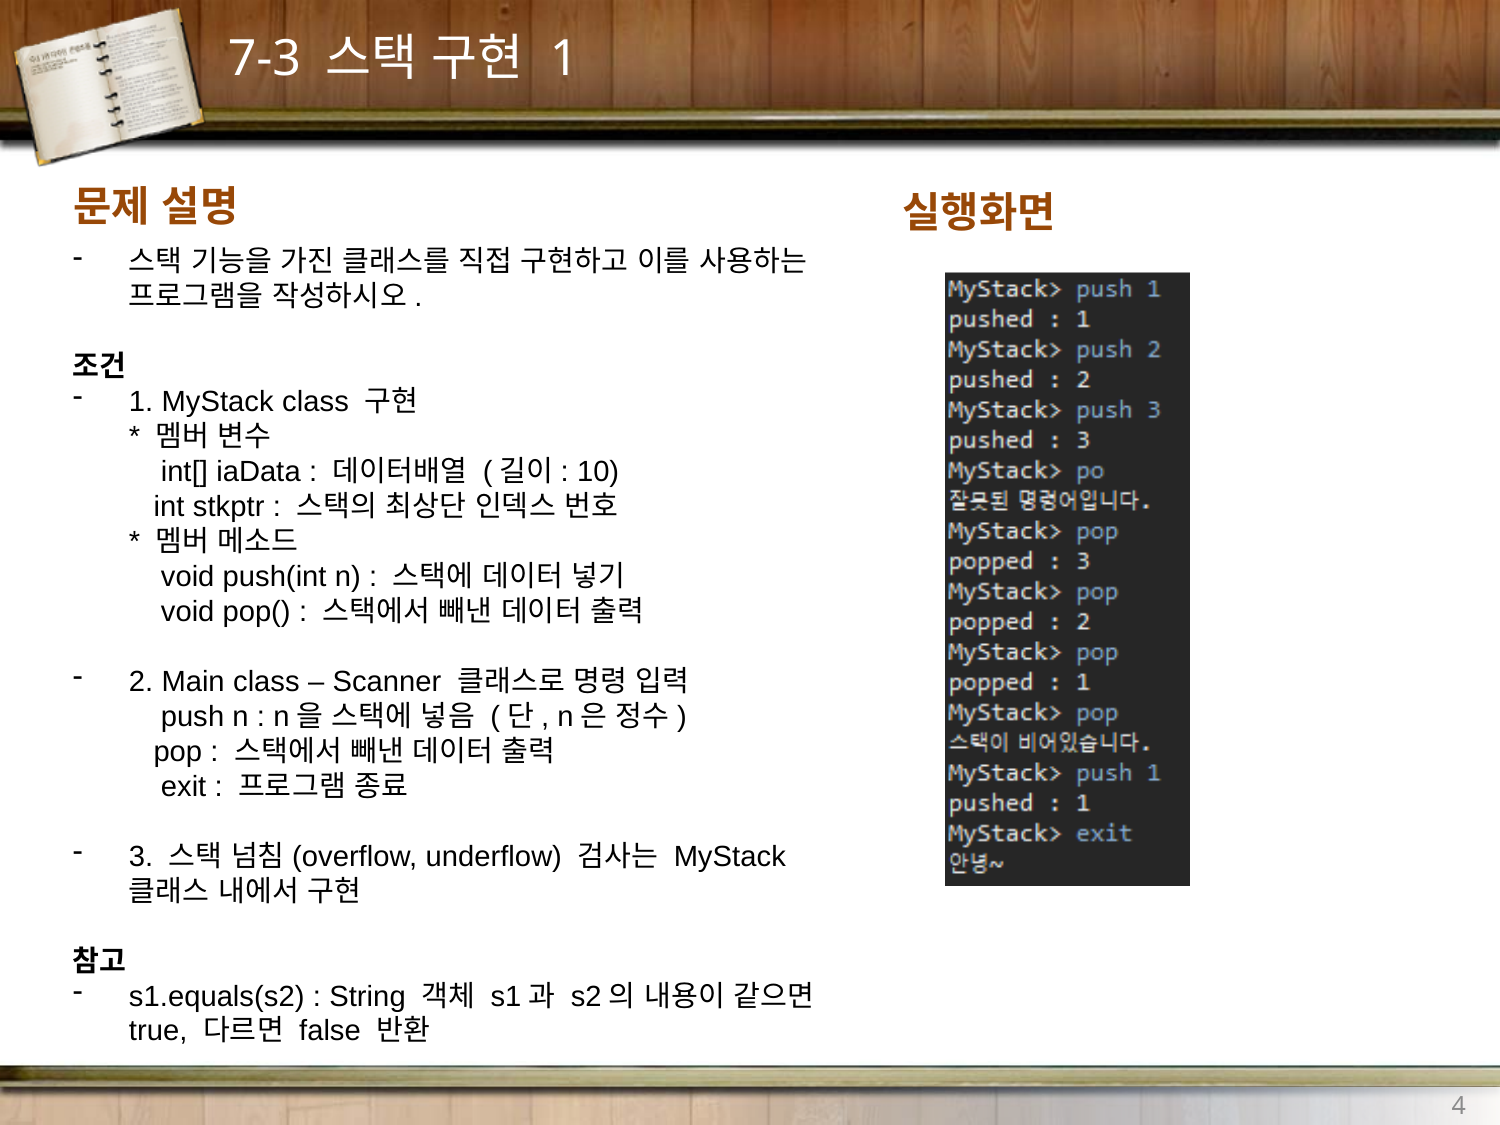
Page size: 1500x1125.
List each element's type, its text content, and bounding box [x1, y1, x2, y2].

picture [0, 0, 1500, 1125]
text_box 스택 기능을 가진 클래스를 직접 구현하고 이를 사용하는 프로그램을 작성하시오. 조건 1. MyStack class 구현 * 멤버 변수 int[] iaData : 데이터배열 (길이: 10) int stkptr : 스택의 최상단 인덱스 번호 * 멤버 메소드 void push(int n) : 스택에 데이터 넣기 void pop() : 스택에서 빼낸 데이터 출력 2. Main class – Scanner 클래스로 명령 입력 push n : n을 스택에 넣음 (단, n은 정수) pop : 스택에서 빼낸 데이터 출력 exit : 프로그램 종료 3. 스택 넘침(overflow, underflow) 검사는 MyStack 클래스 내에서 구현 참고 s1.equals(s2) : String 객체 s1과 s2의 내용이 같으면 true, 다르면 false 반환 [58, 235, 838, 1055]
list 문제 설명 [57, 156, 336, 237]
text_box 실행화면 [887, 163, 1131, 242]
slide_number 4 [1130, 1087, 1481, 1125]
list 7-3 스택 구현 1 [212, 24, 1281, 94]
